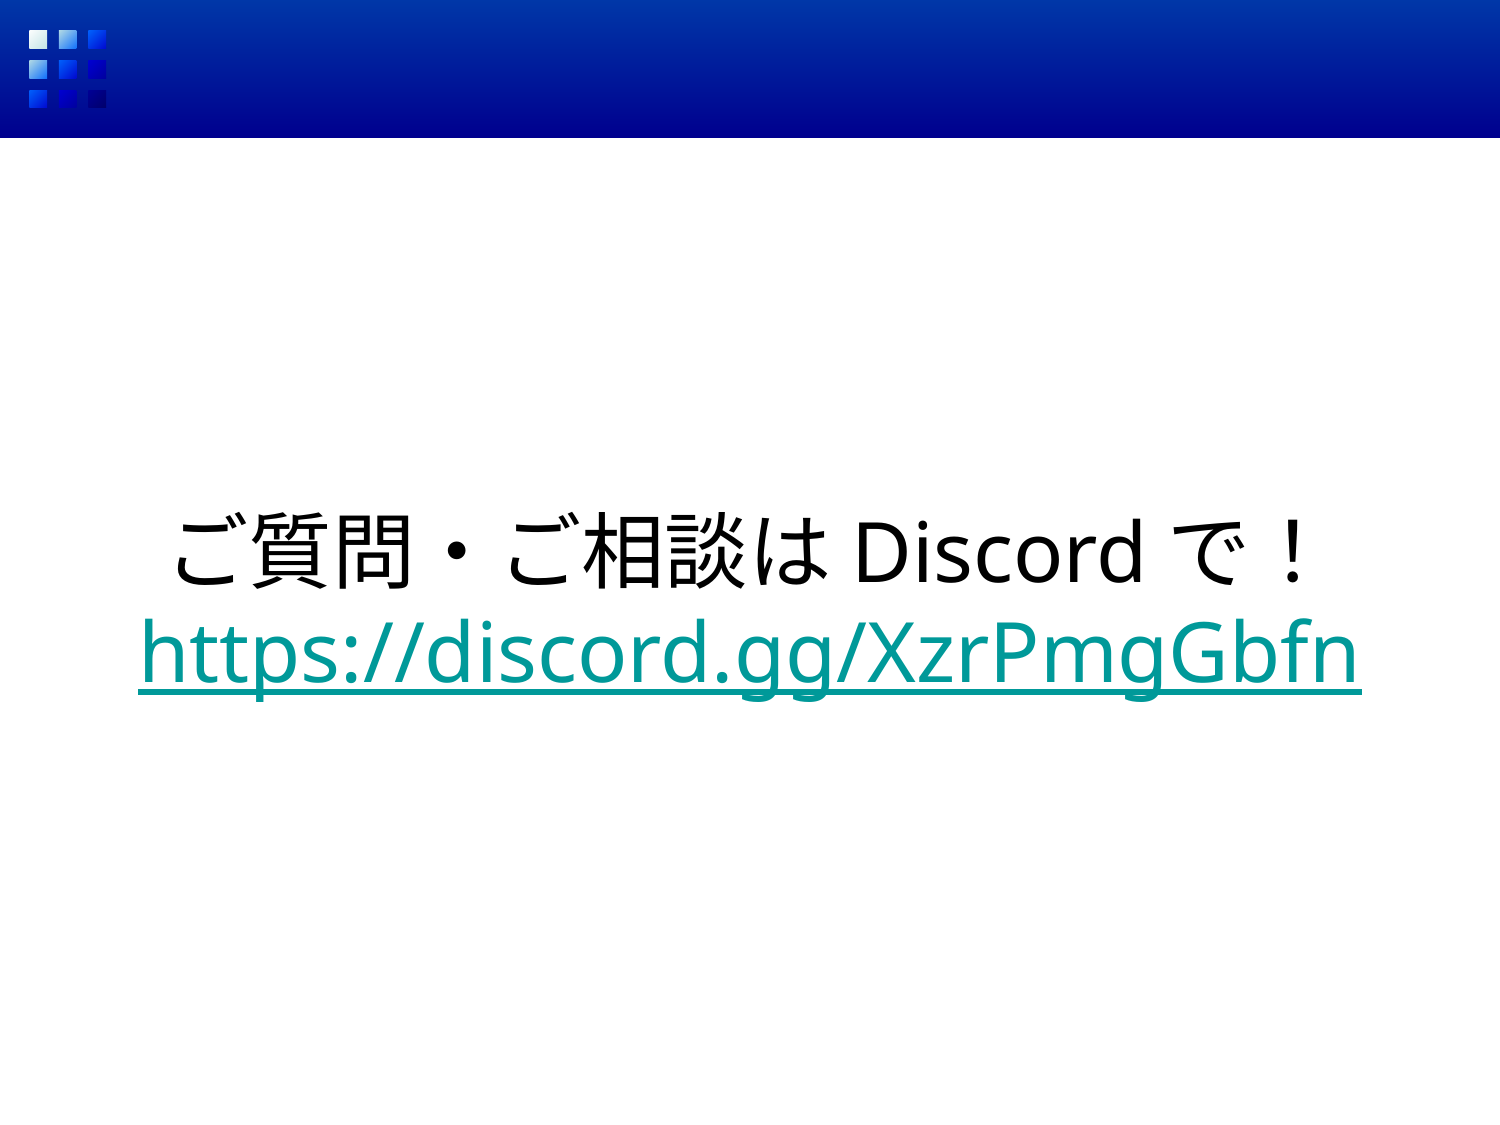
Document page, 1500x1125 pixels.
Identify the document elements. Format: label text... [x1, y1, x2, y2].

list ご質問・ご相談はDiscordで！ https://discord.gg/XzrPmgGbfn [75, 491, 1425, 587]
